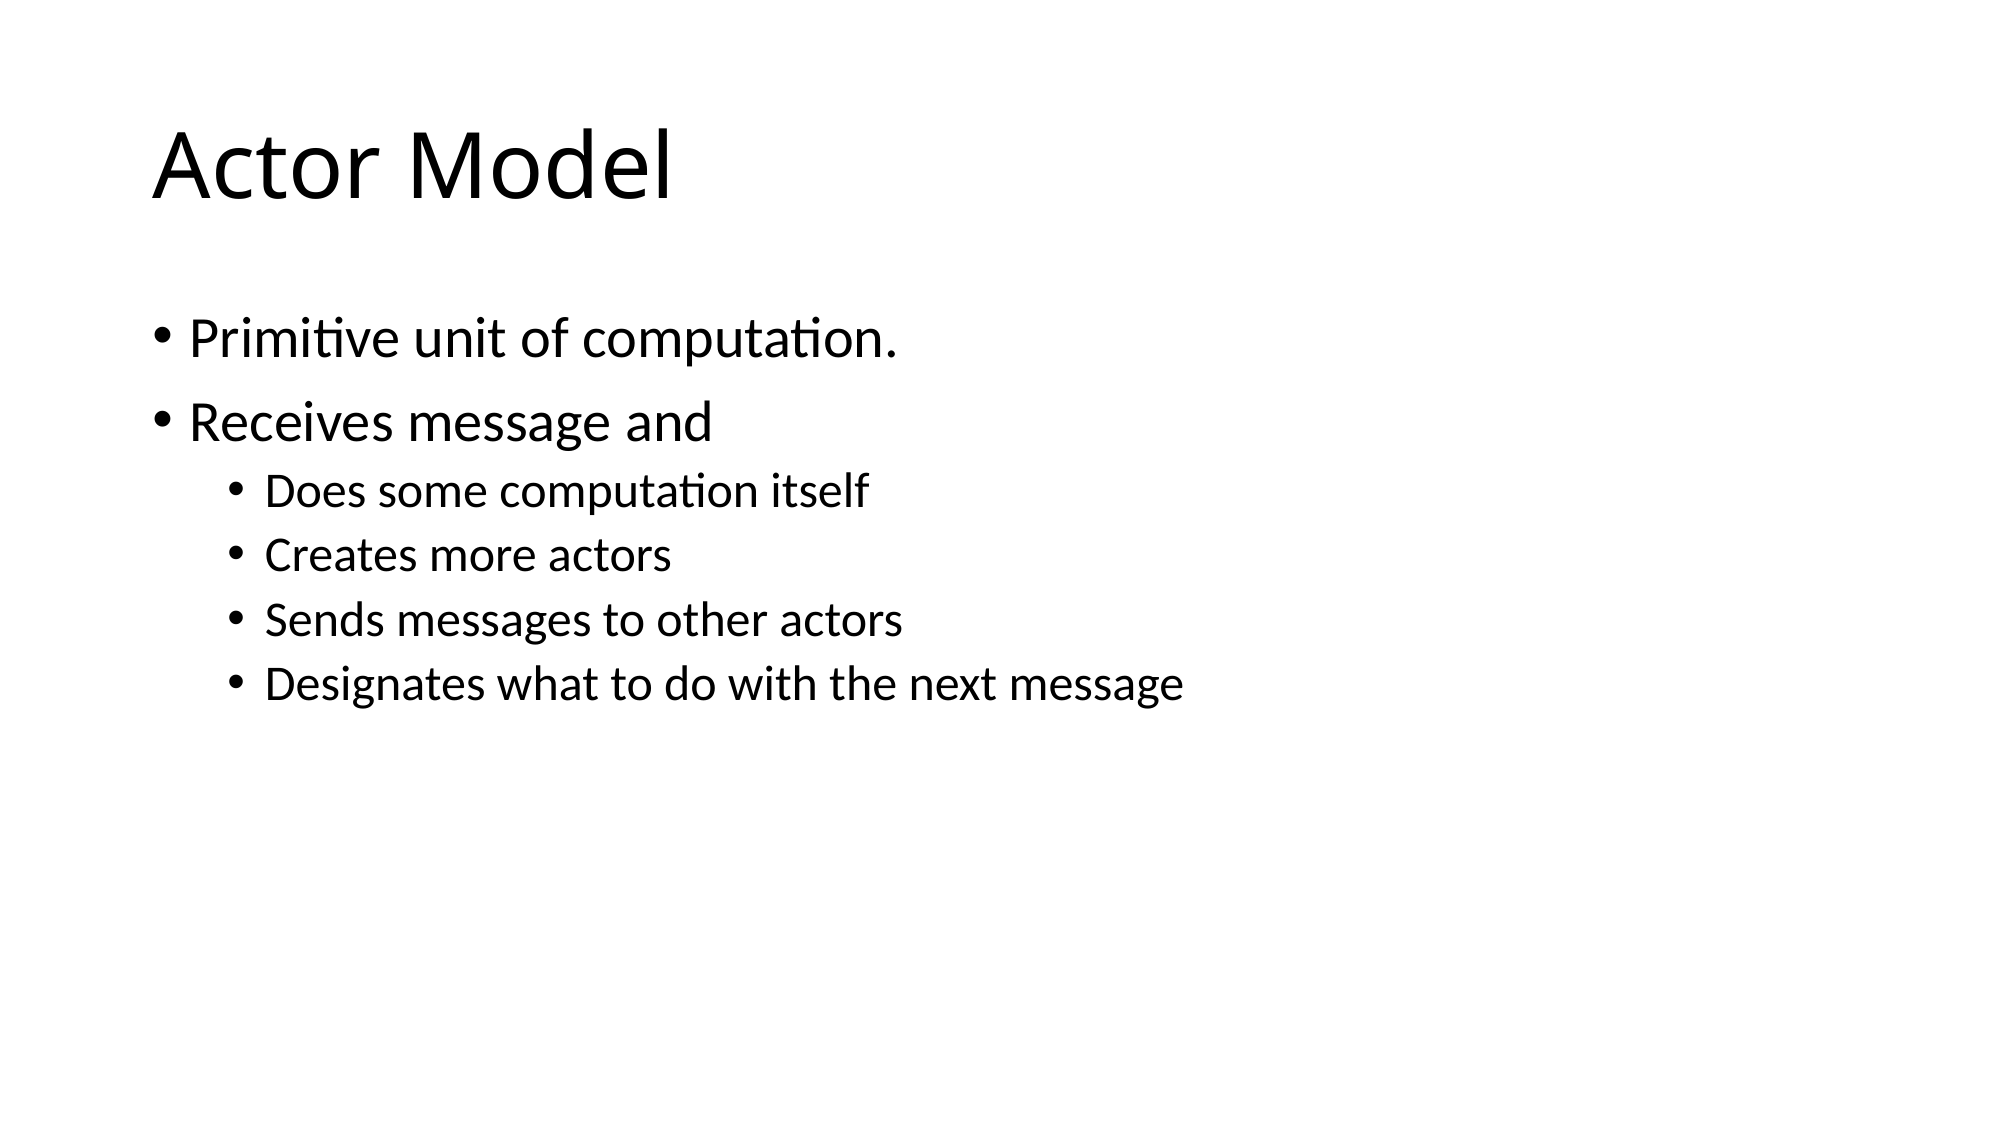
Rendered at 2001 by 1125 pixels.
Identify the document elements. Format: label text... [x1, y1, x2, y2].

list Primitive unit of computation. Receives message and Does some computation itself Creates more actors Sends messages to other actors Designates what to do with the next message [137, 299, 1863, 1014]
title Actor Model [137, 59, 1863, 278]
